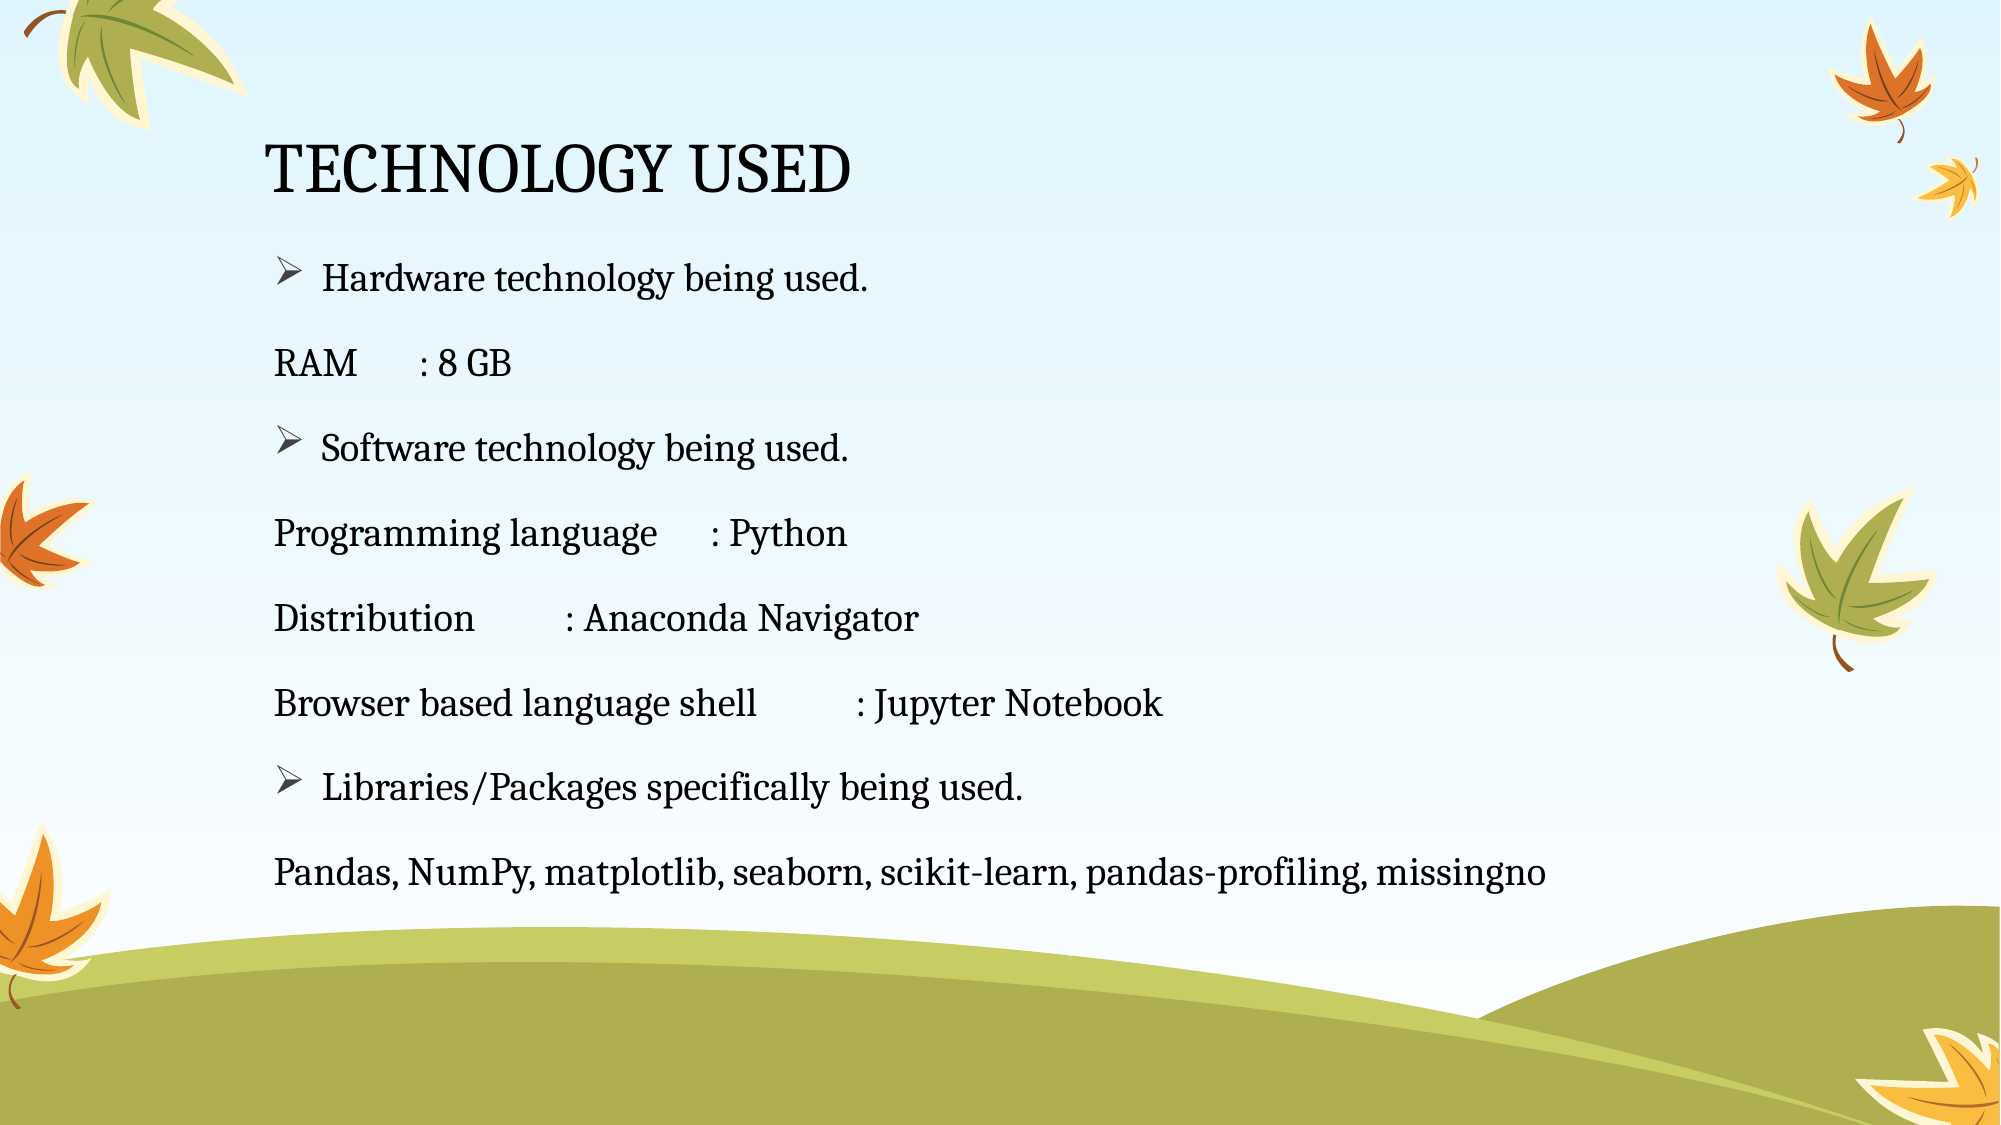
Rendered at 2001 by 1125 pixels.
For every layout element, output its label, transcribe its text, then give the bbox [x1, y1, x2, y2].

list Hardware technology being used. RAM : 8 GB Software technology being used. Programming language : Python Distribution : Anaconda Navigator Browser based language shell : Jupyter Notebook Libraries/Packages specifically being used. Pandas, NumPy, matplotlib, seaborn, scikit-learn, pandas-profiling, missingno [250, 243, 1570, 925]
title TECHNOLOGY USED [249, 12, 1749, 216]
